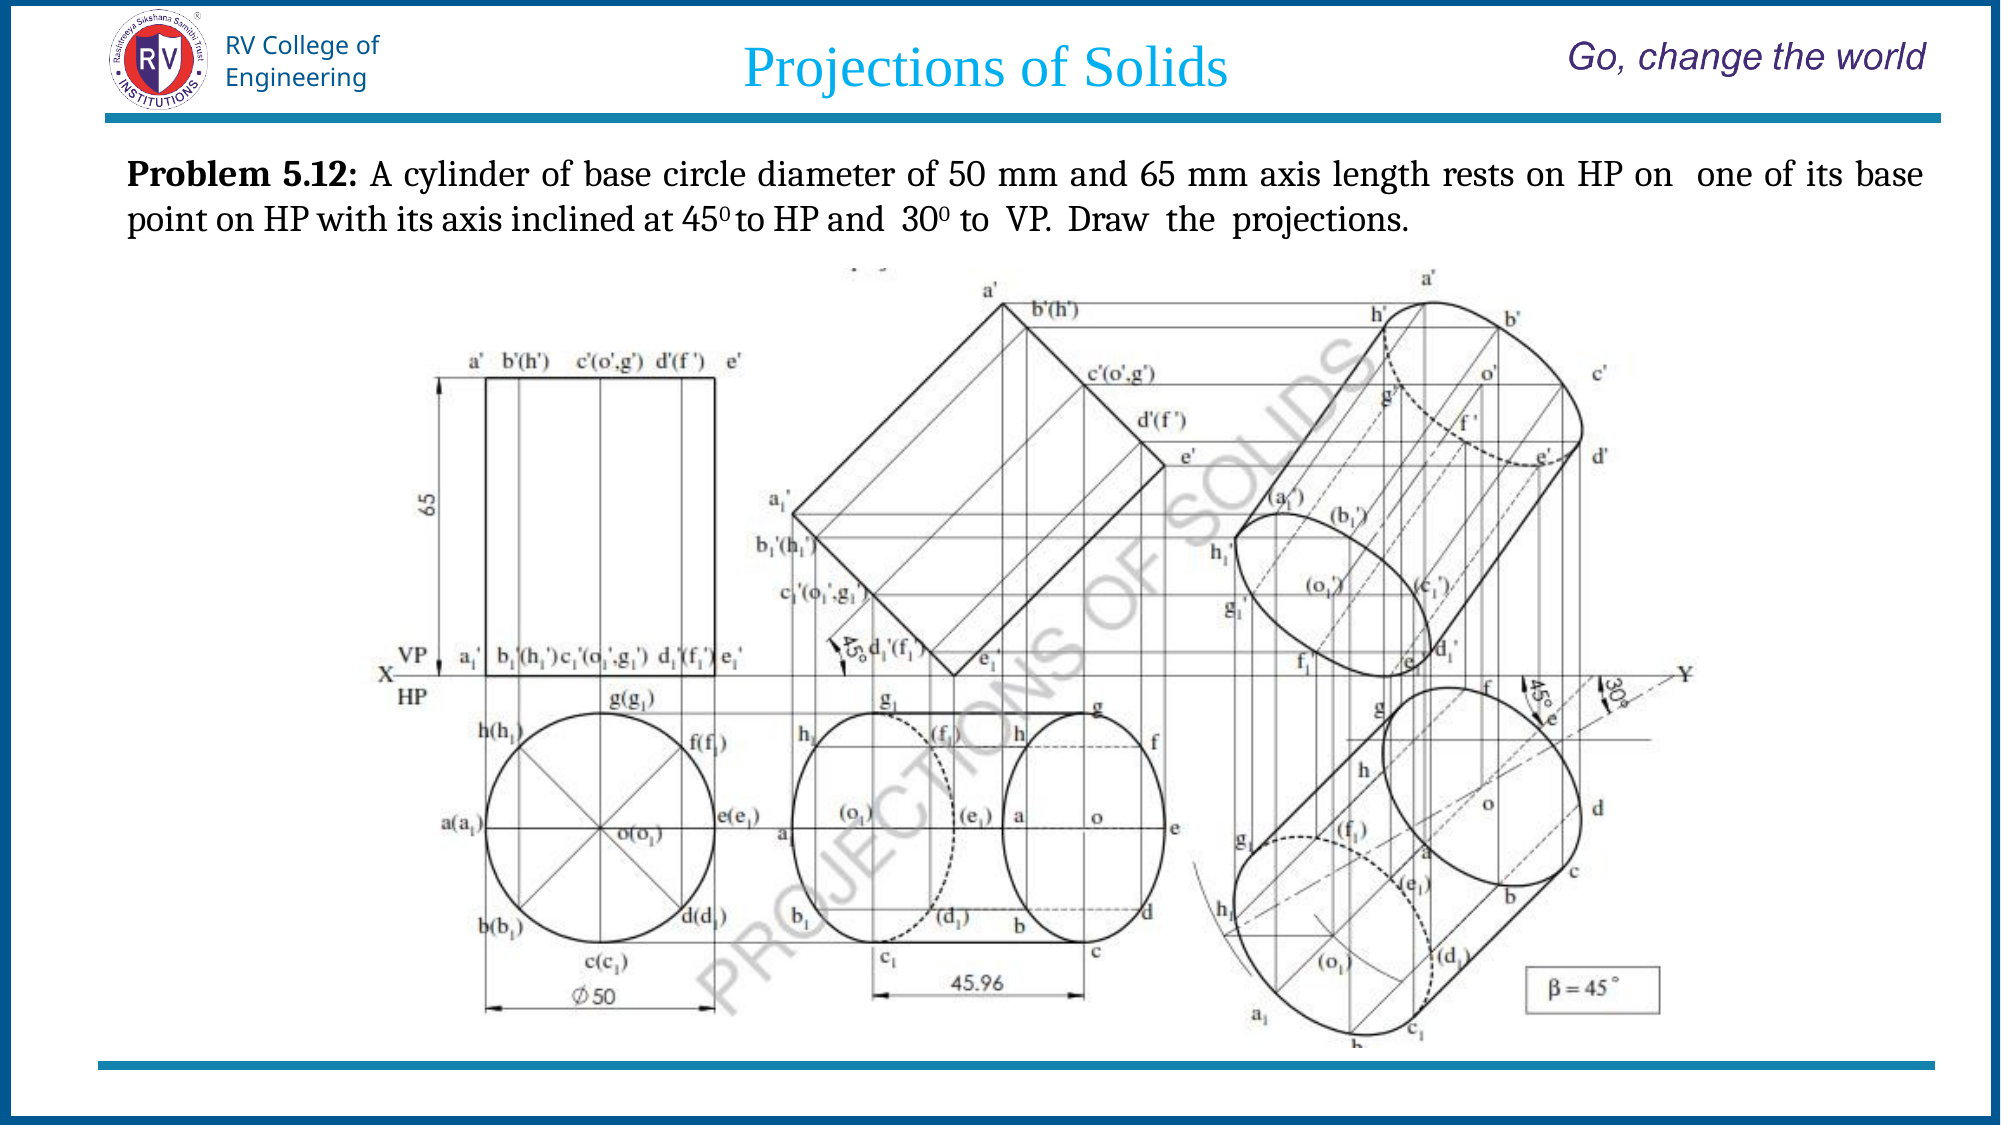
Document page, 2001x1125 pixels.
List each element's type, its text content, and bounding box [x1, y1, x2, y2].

picture [357, 267, 1699, 1048]
picture [1569, 41, 1927, 77]
text_box RV College of Engineering [222, 24, 383, 92]
picture [109, 9, 208, 110]
text_box Problem 5.12: A cylinder of base circle diameter of 50 mm and 65 mm axis length rests on HP on one of its base point on HP with its axis inclined at 450 to HP and 300 to VP. Draw the projections. [116, 146, 1935, 239]
text_box Projections of Solids [741, 25, 1232, 98]
